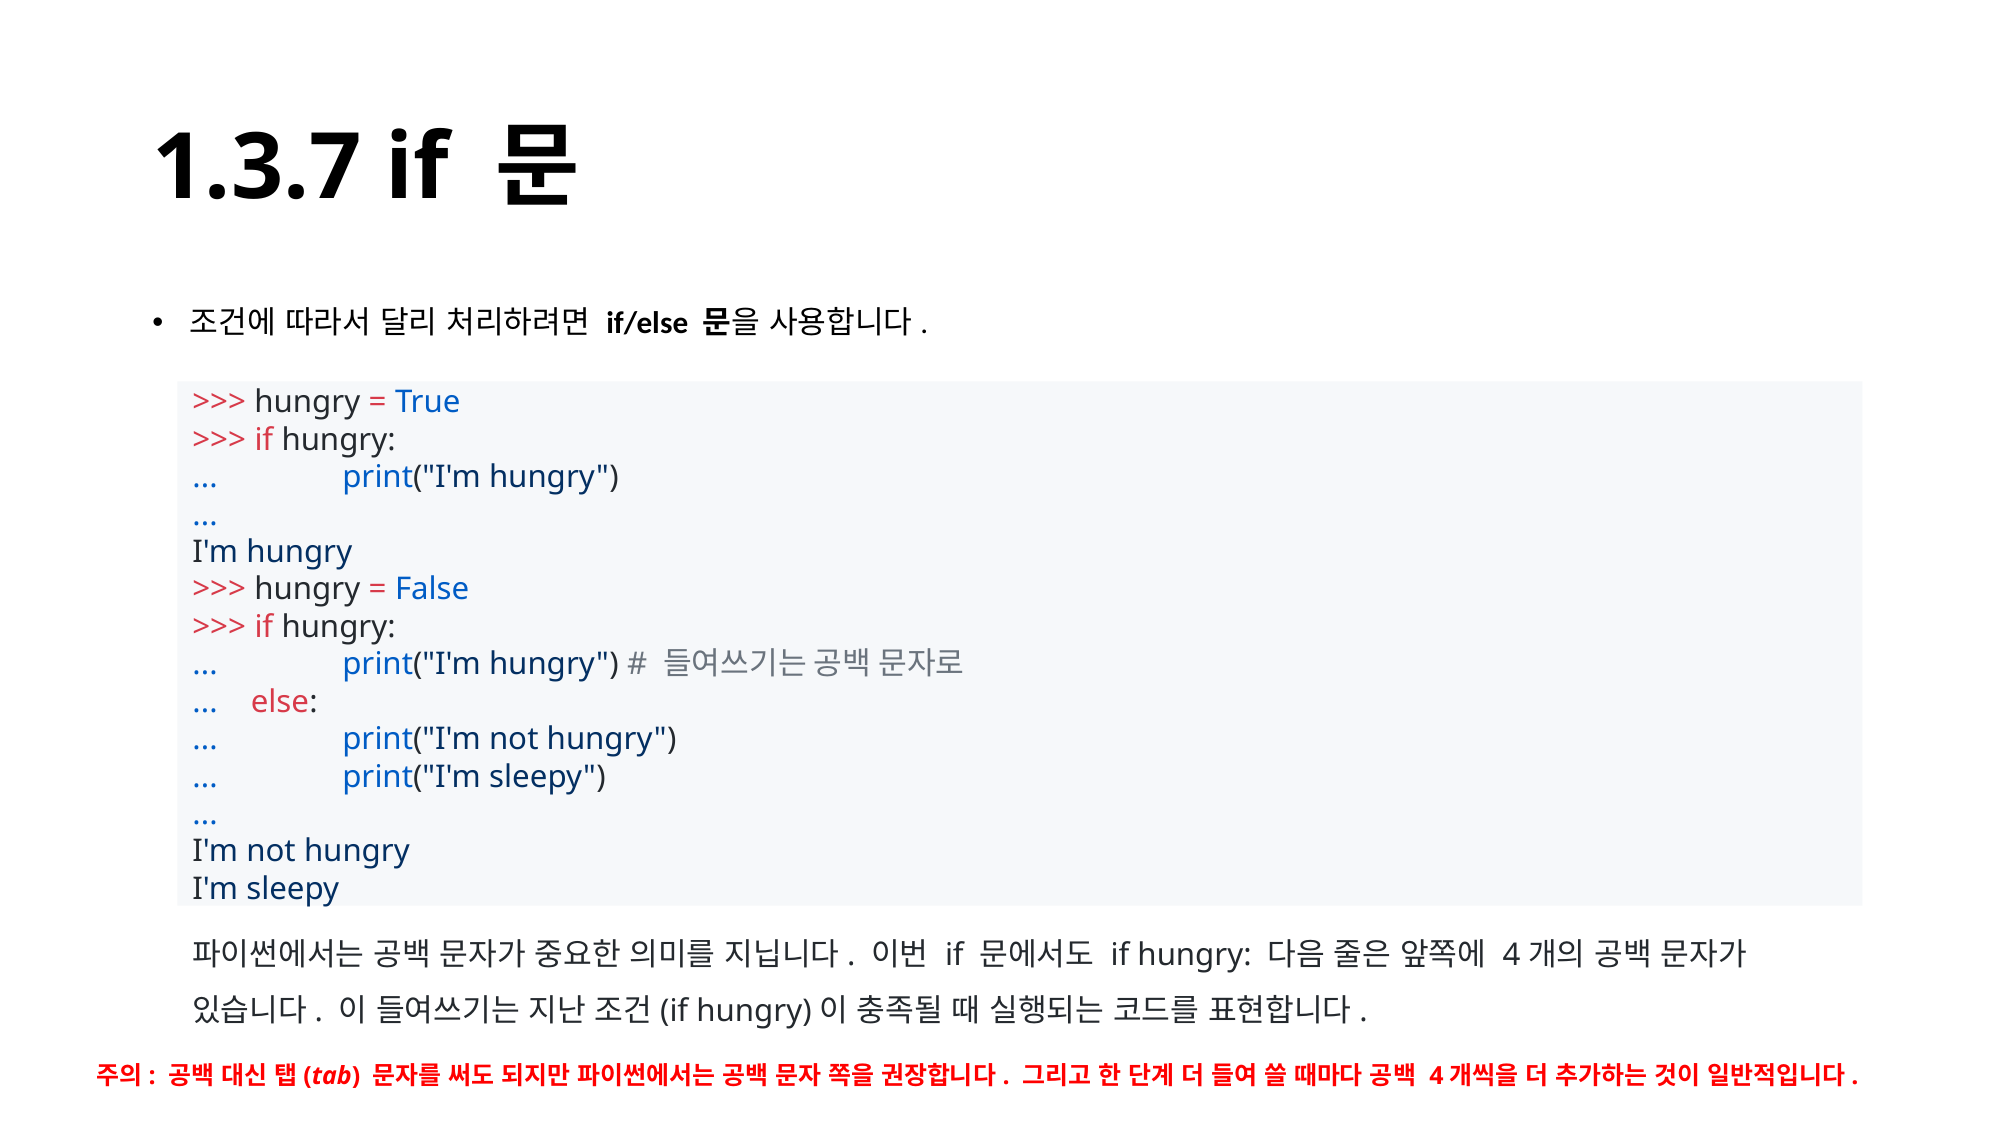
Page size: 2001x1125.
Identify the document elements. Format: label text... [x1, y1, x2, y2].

title 1.3.7 if 문 [137, 59, 1863, 278]
text_box >>> hungry = True >>> if hungry: ... print("I'm hungry") ... I'm hungry >>> hungry = False >>> if hungry: ... print("I'm hungry") # 들여쓰기는 공백 문자로 ... else: ... print("I'm not hungry") ... print("I'm sleepy") ... I'm not hungry I'm sleepy [177, 381, 1863, 906]
text_box 파이썬에서는 공백 문자가 중요한 의미를 지닙니다. 이번 if 문에서도 if hungry: 다음 줄은 앞쪽에 4개의 공백 문자가 있습니다. 이 들여쓰기는 지난 조건(if hungry)이 충족될 때 실행되는 코드를 표현합니다. [177, 908, 1849, 1036]
text_box 주의: 공백 대신 탭(tab) 문자를 써도 되지만 파이썬에서는 공백 문자 쪽을 권장합니다. 그리고 한 단계 더 들여 쓸 때마다 공백 4개씩을 더 추가하는 것이 일반적입니다. [81, 1037, 1944, 1097]
list 조건에 따라서 달리 처리하려면 if/else 문을 사용합니다. [137, 299, 1863, 357]
